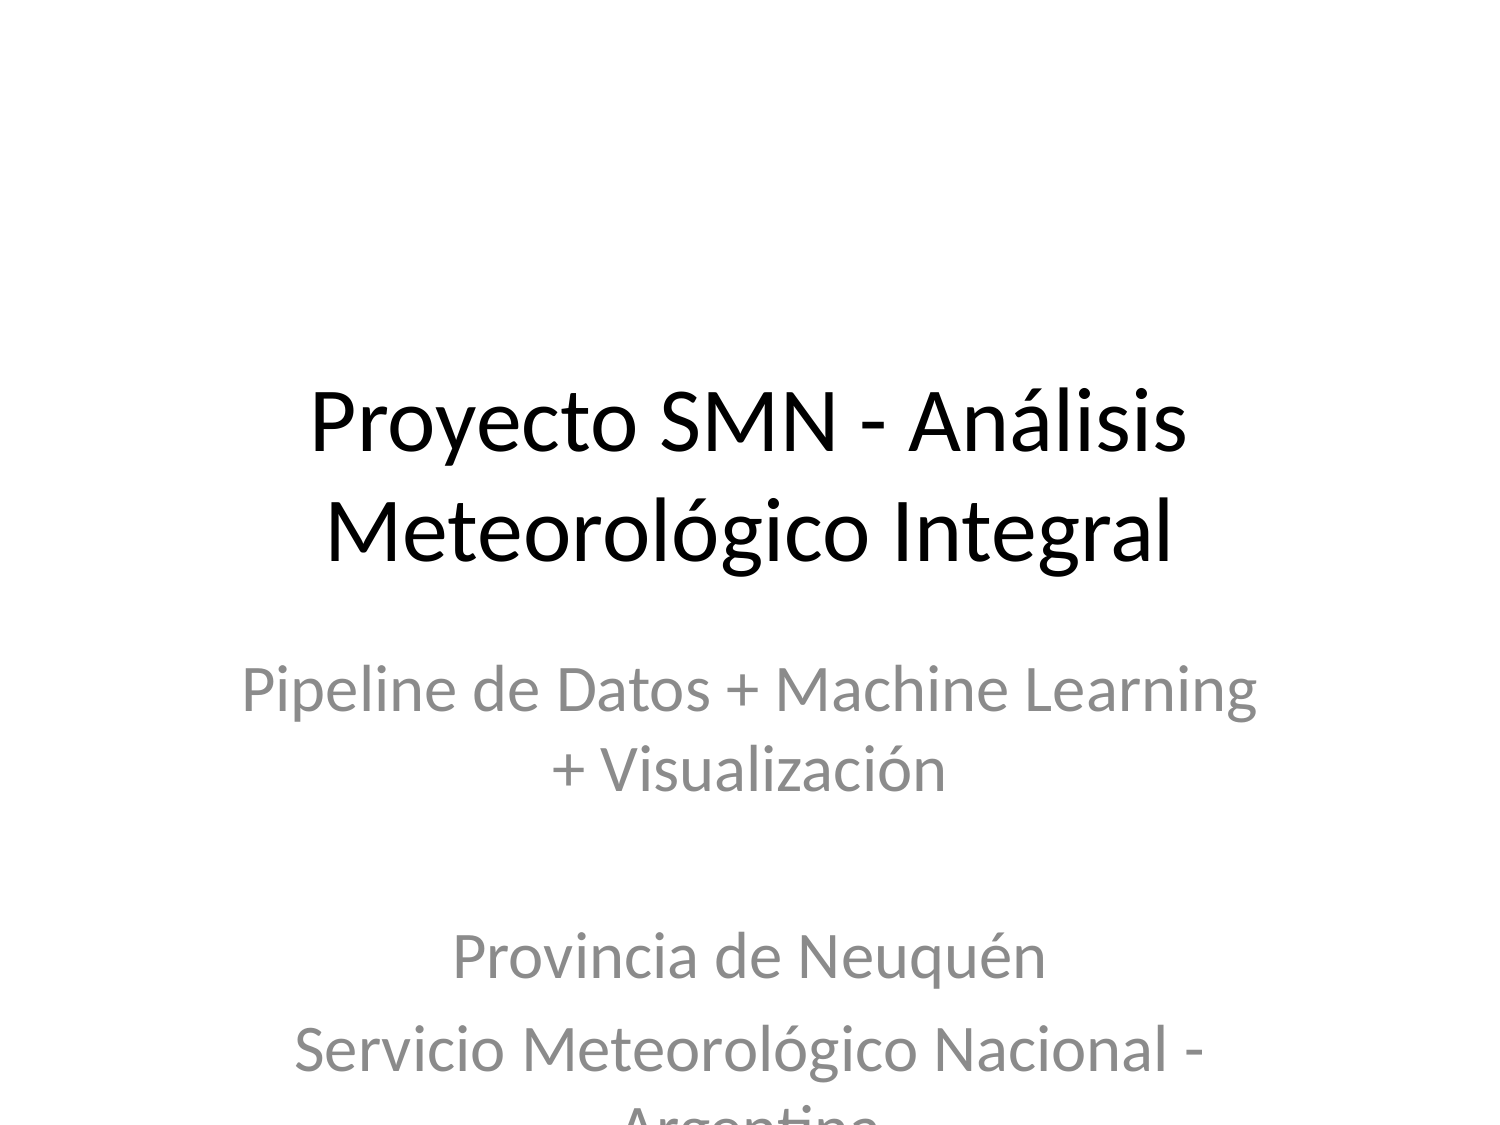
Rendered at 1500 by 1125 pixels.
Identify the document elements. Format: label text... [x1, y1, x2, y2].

title Proyecto SMN - Análisis Meteorológico Integral [112, 349, 1388, 591]
subtitle Pipeline de Datos + Machine Learning + Visualización Provincia de Neuquén Servicio Meteorológico Nacional - Argentina [225, 637, 1275, 925]
